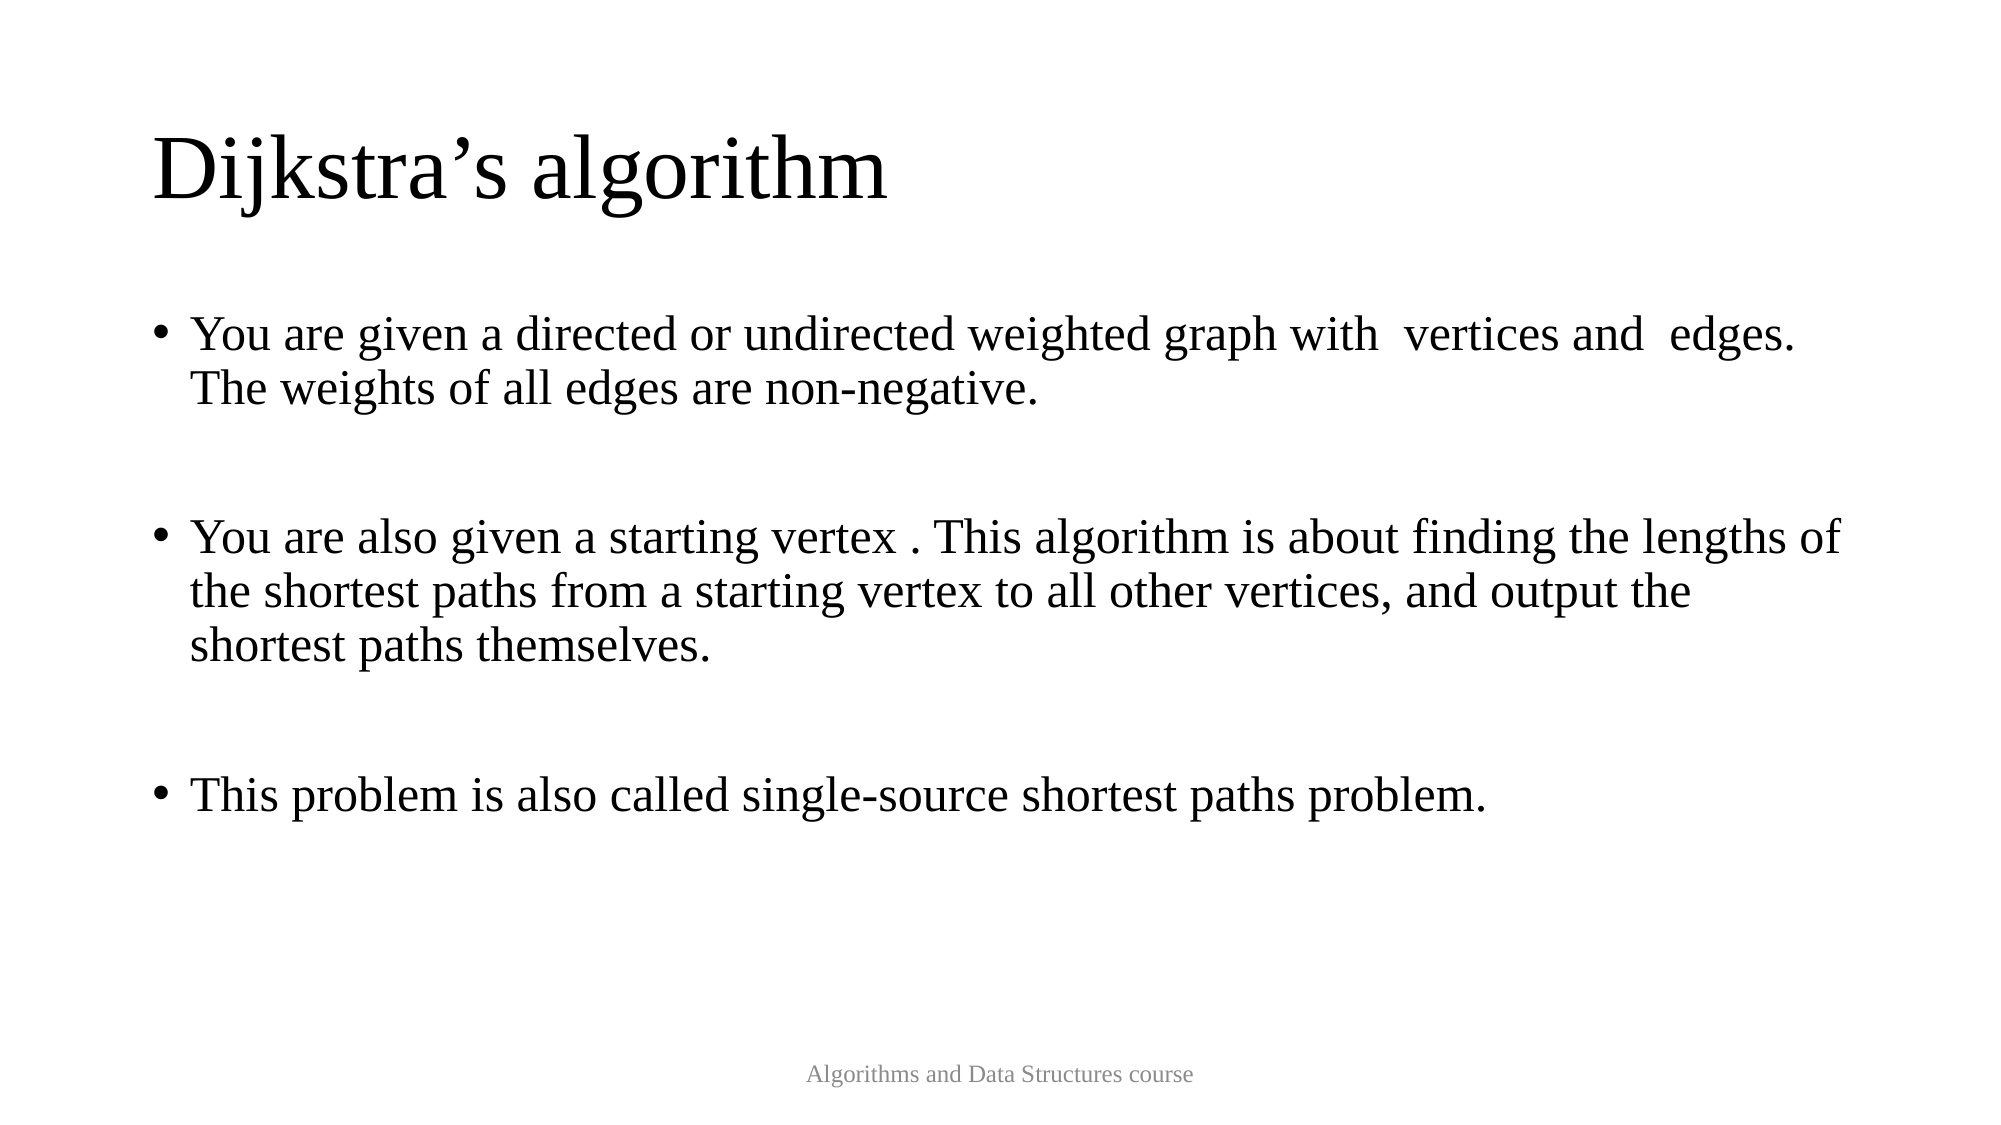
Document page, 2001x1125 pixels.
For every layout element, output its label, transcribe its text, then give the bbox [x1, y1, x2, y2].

footer Algorithms and Data Structures course [662, 1042, 1338, 1103]
title Dijkstra’s algorithm [137, 59, 1863, 278]
